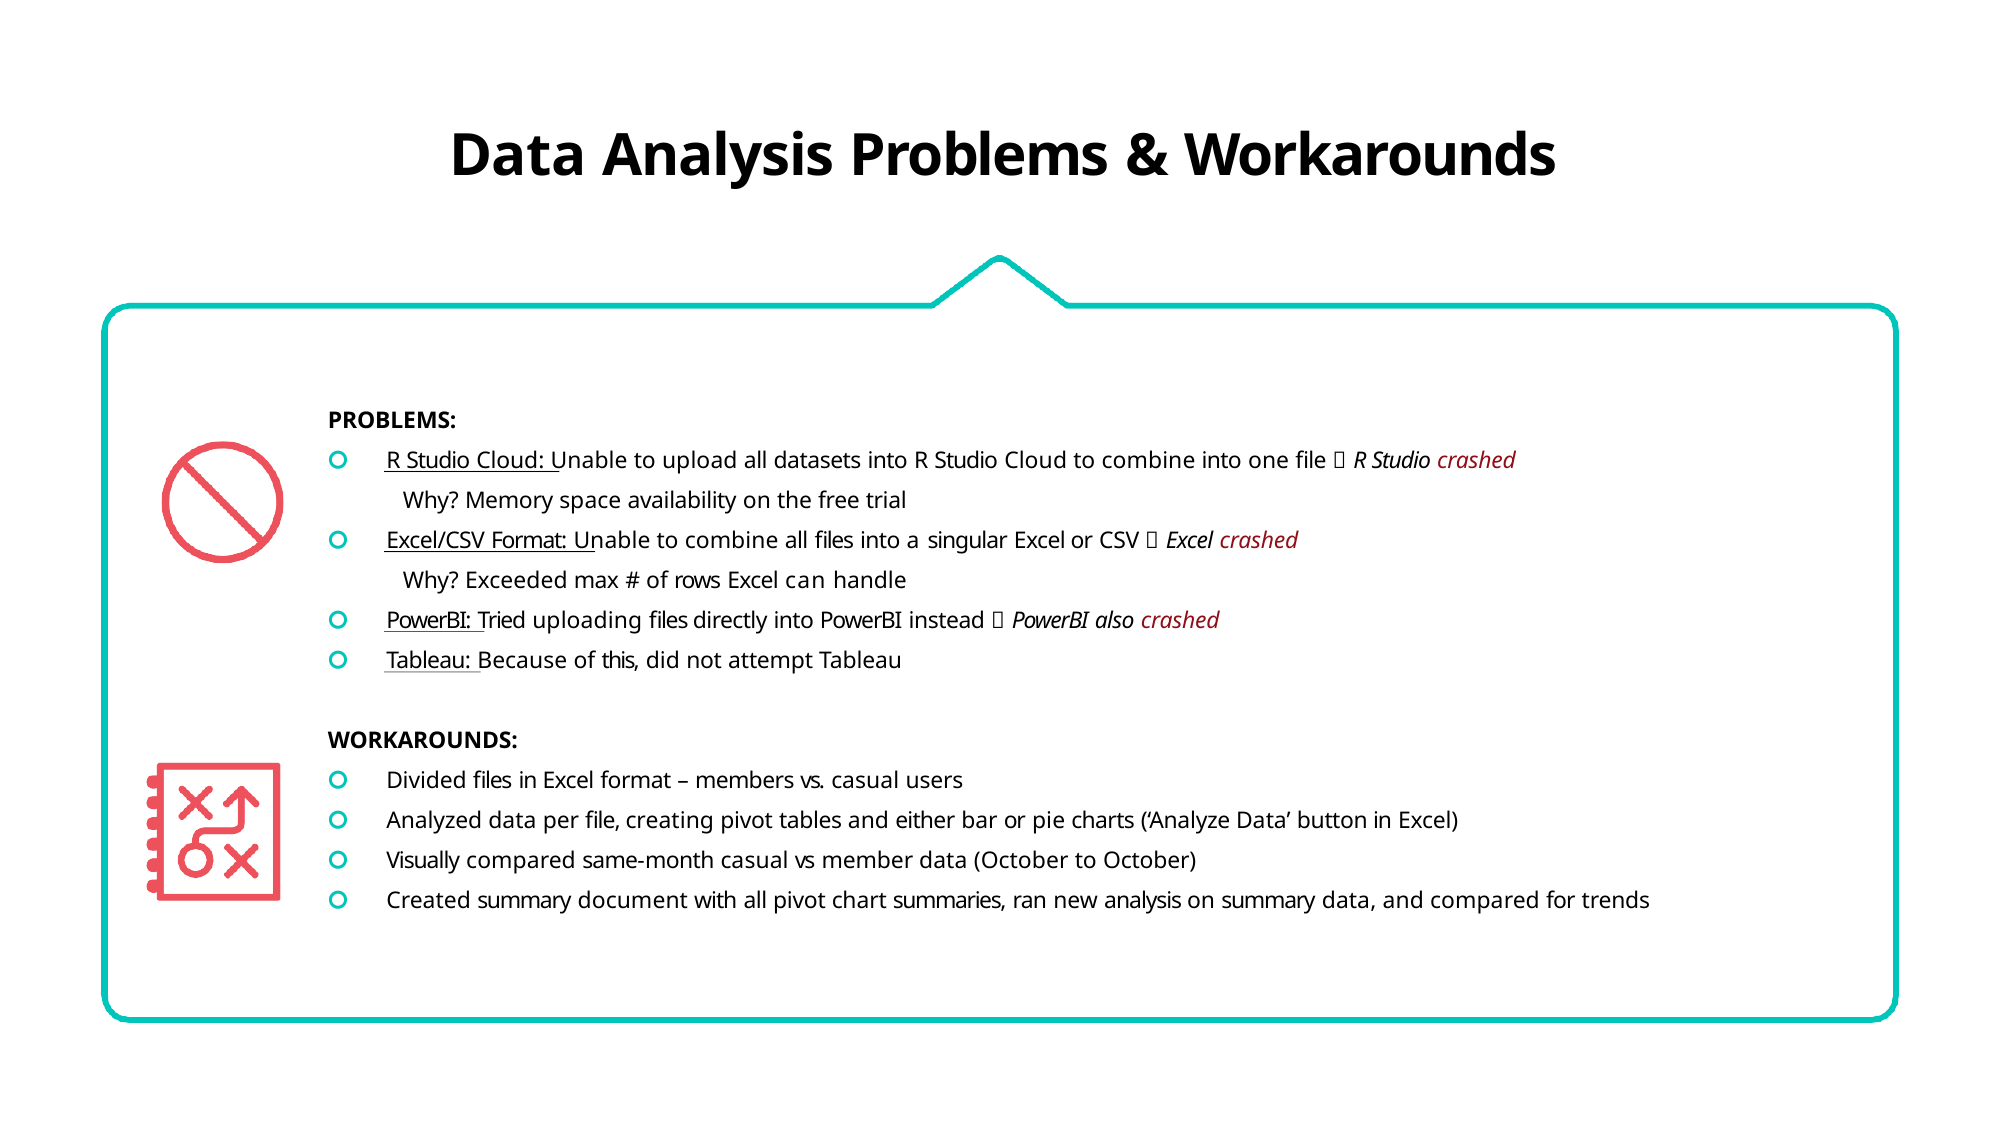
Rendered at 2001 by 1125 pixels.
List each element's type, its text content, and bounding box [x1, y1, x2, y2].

picture [101, 255, 1899, 1023]
title Data Analysis Problems & Workarounds [108, 33, 1857, 254]
